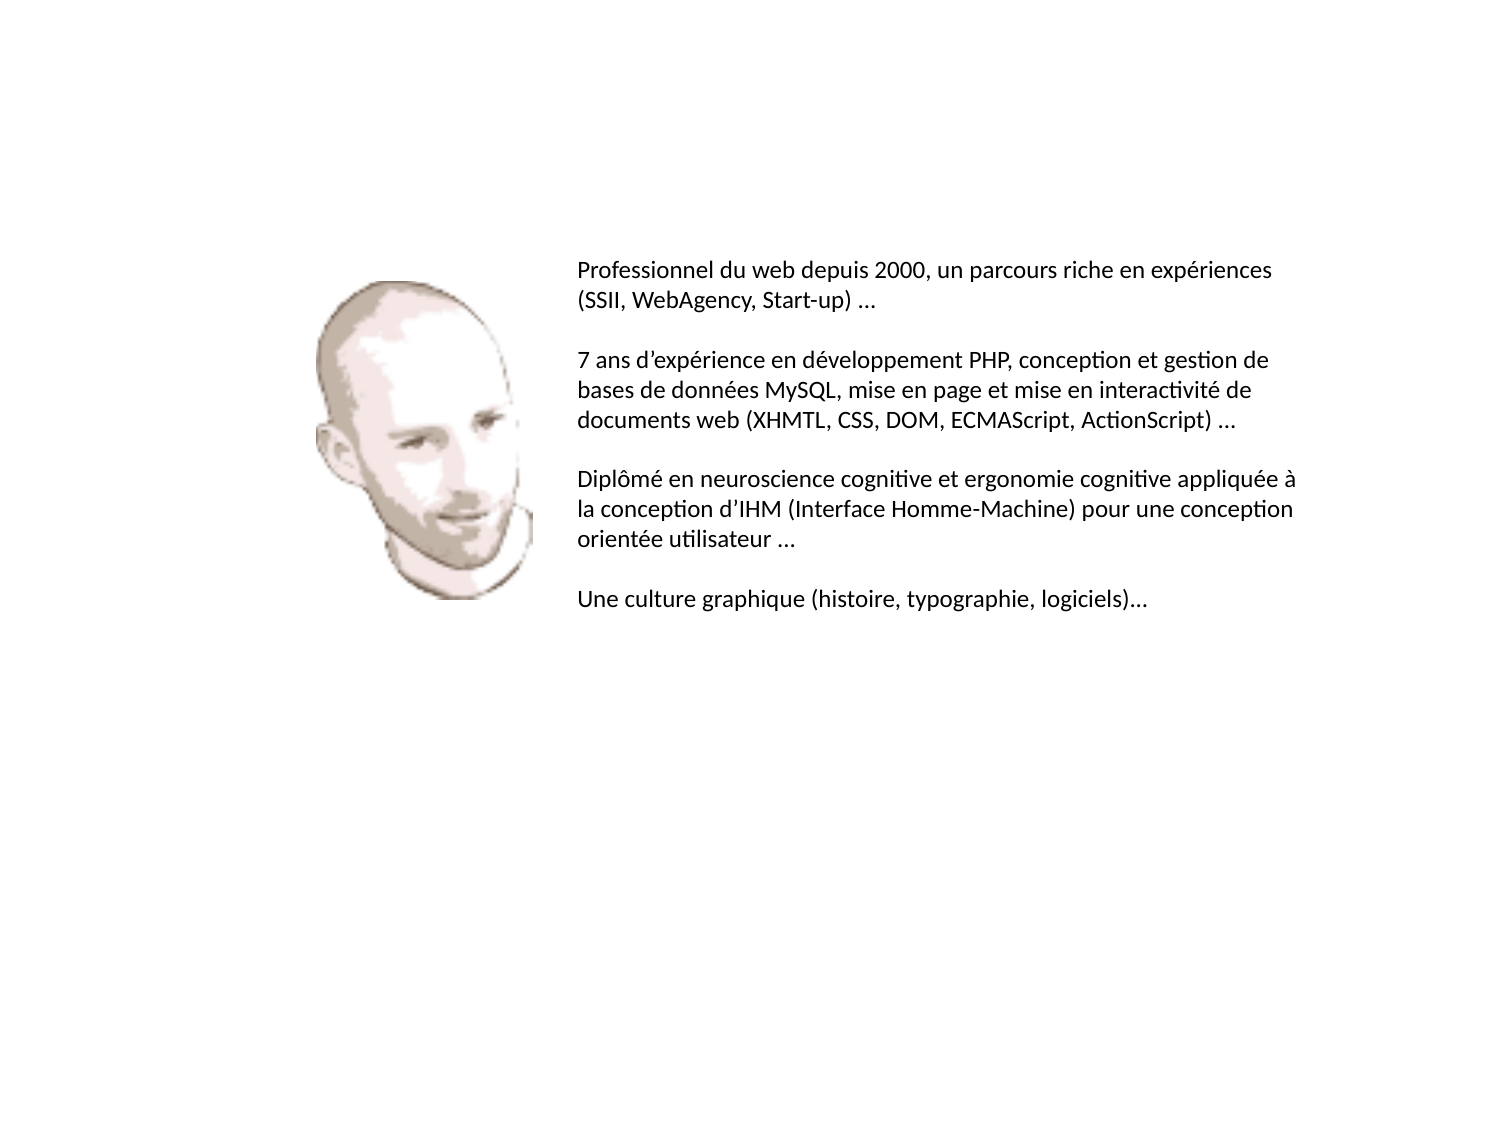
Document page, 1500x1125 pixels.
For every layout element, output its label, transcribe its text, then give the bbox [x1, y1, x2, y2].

picture [316, 280, 533, 600]
text_box Professionnel du web depuis 2000, un parcours riche en expériences (SSII, WebAgency, Start-up) ... 7 ans d’expérience en développement PHP, conception et gestion de bases de données MySQL, mise en page et mise en interactivité de documents web (XHMTL, CSS, DOM, ECMAScript, ActionScript) ... Diplômé en neuroscience cognitive et ergonomie cognitive appliquée à la conception d’IHM (Interface Homme-Machine) pour une conception orientée utilisateur ... Une culture graphique (histoire, typographie, logiciels)... [562, 246, 1336, 621]
